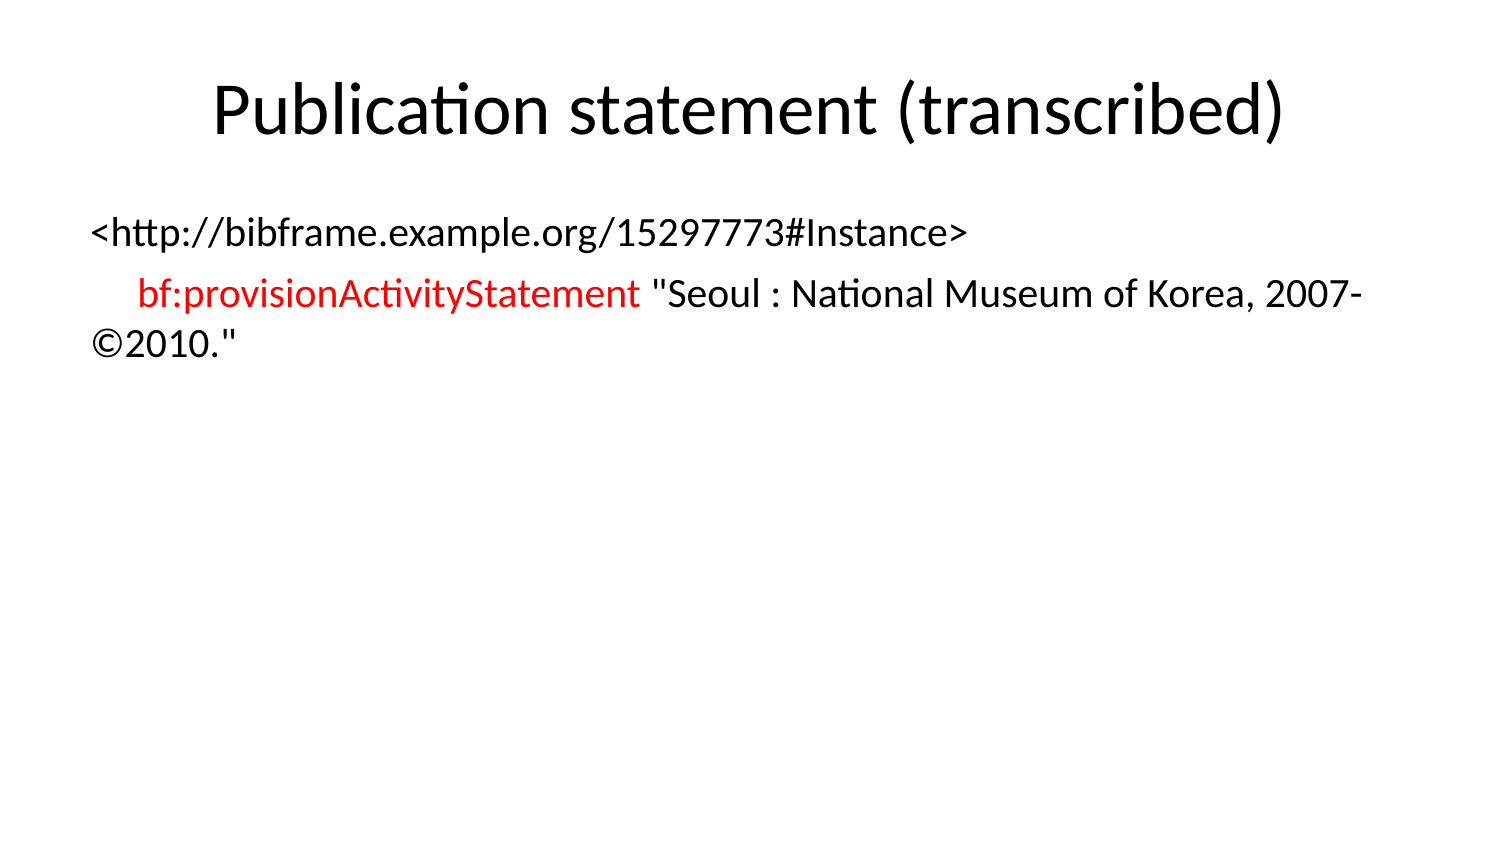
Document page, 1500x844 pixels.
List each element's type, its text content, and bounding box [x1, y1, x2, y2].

list <http://bibframe.example.org/15297773#Instance> bf:provisionActivityStatement "Seoul : National Museum of Korea, 2007-©2010." [75, 196, 1425, 754]
title Publication statement (transcribed) [75, 33, 1425, 175]
